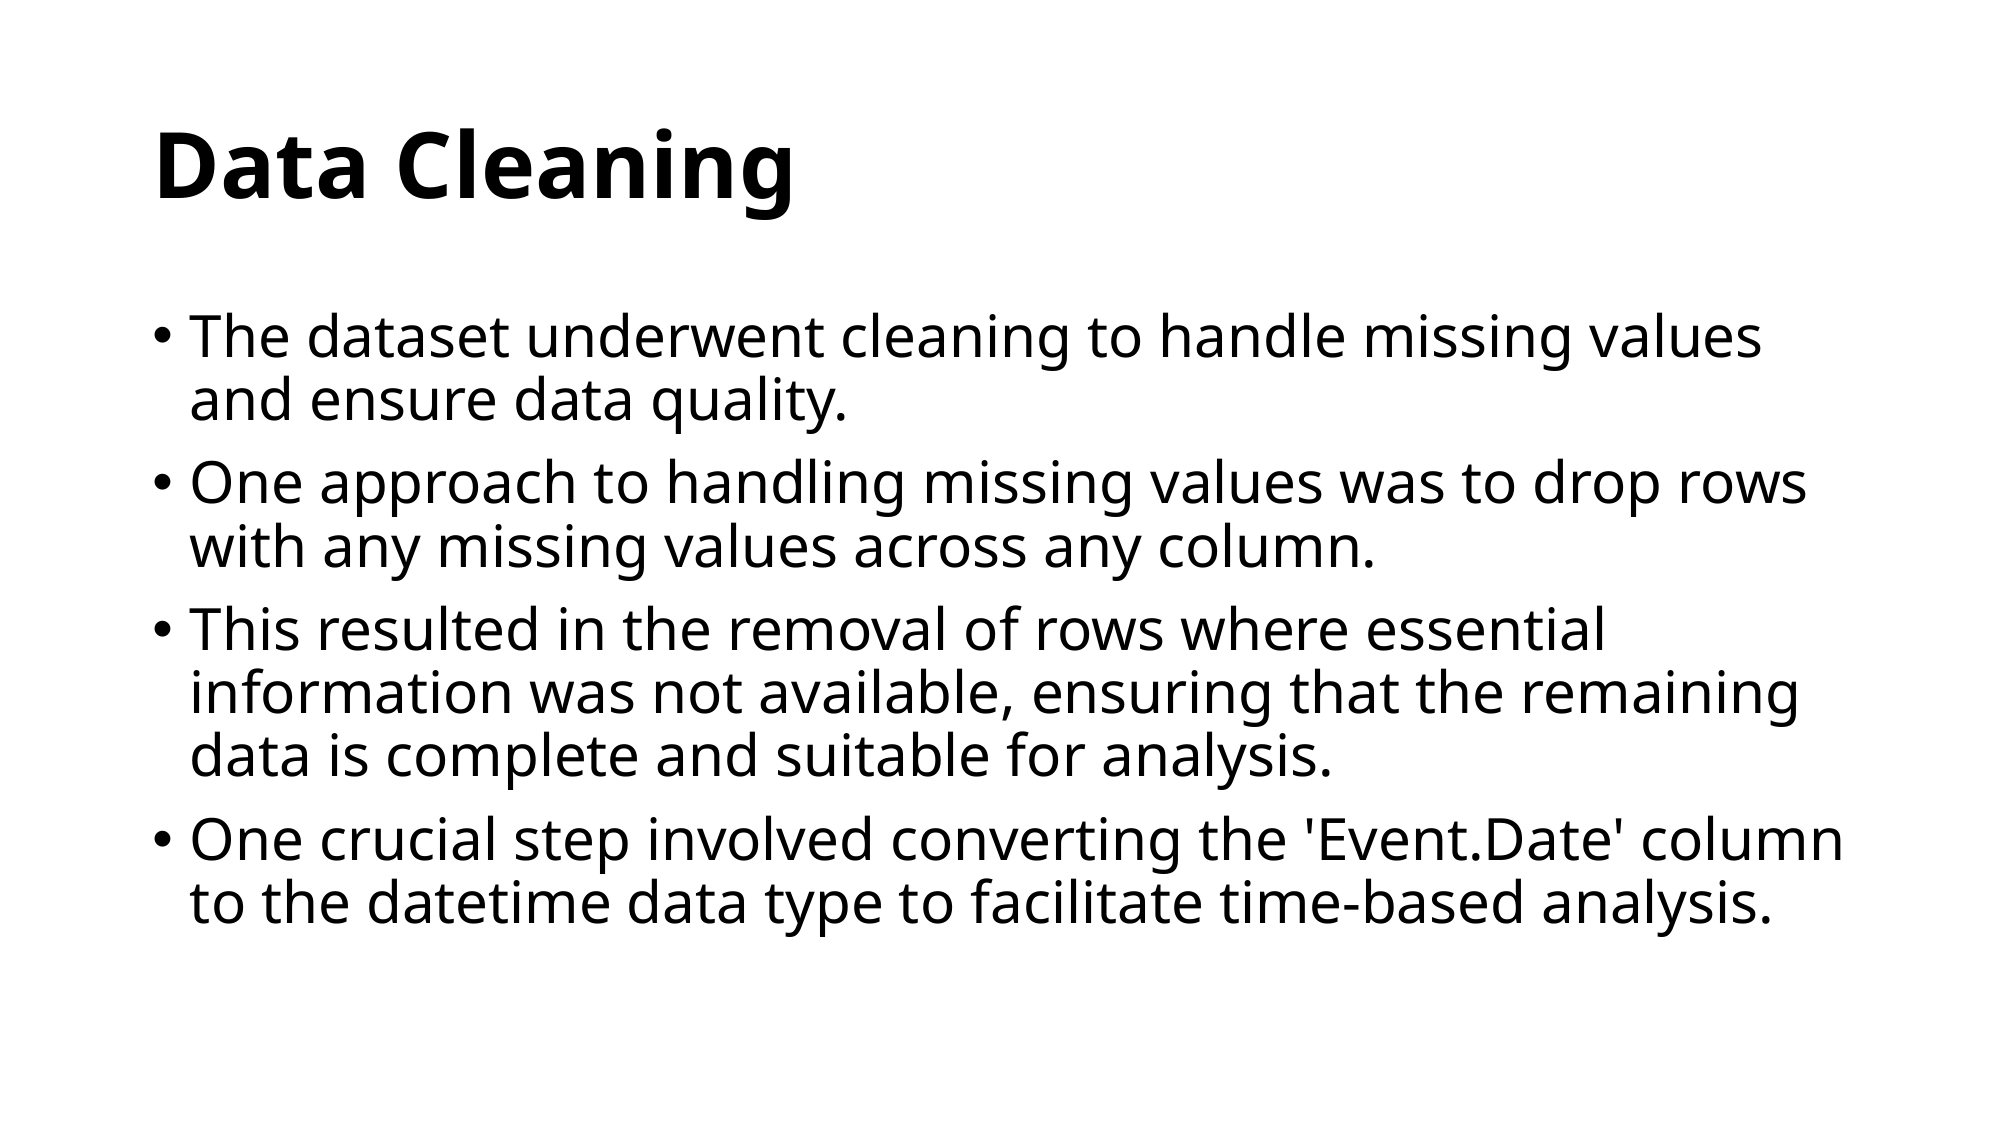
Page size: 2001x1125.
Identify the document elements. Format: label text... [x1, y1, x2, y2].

title Data Cleaning [137, 59, 1863, 278]
list The dataset underwent cleaning to handle missing values and ensure data quality. One approach to handling missing values was to drop rows with any missing values across any column. This resulted in the removal of rows where essential information was not available, ensuring that the remaining data is complete and suitable for analysis. One crucial step involved converting the 'Event.Date' column to the datetime data type to facilitate time-based analysis. [137, 299, 1863, 1014]
